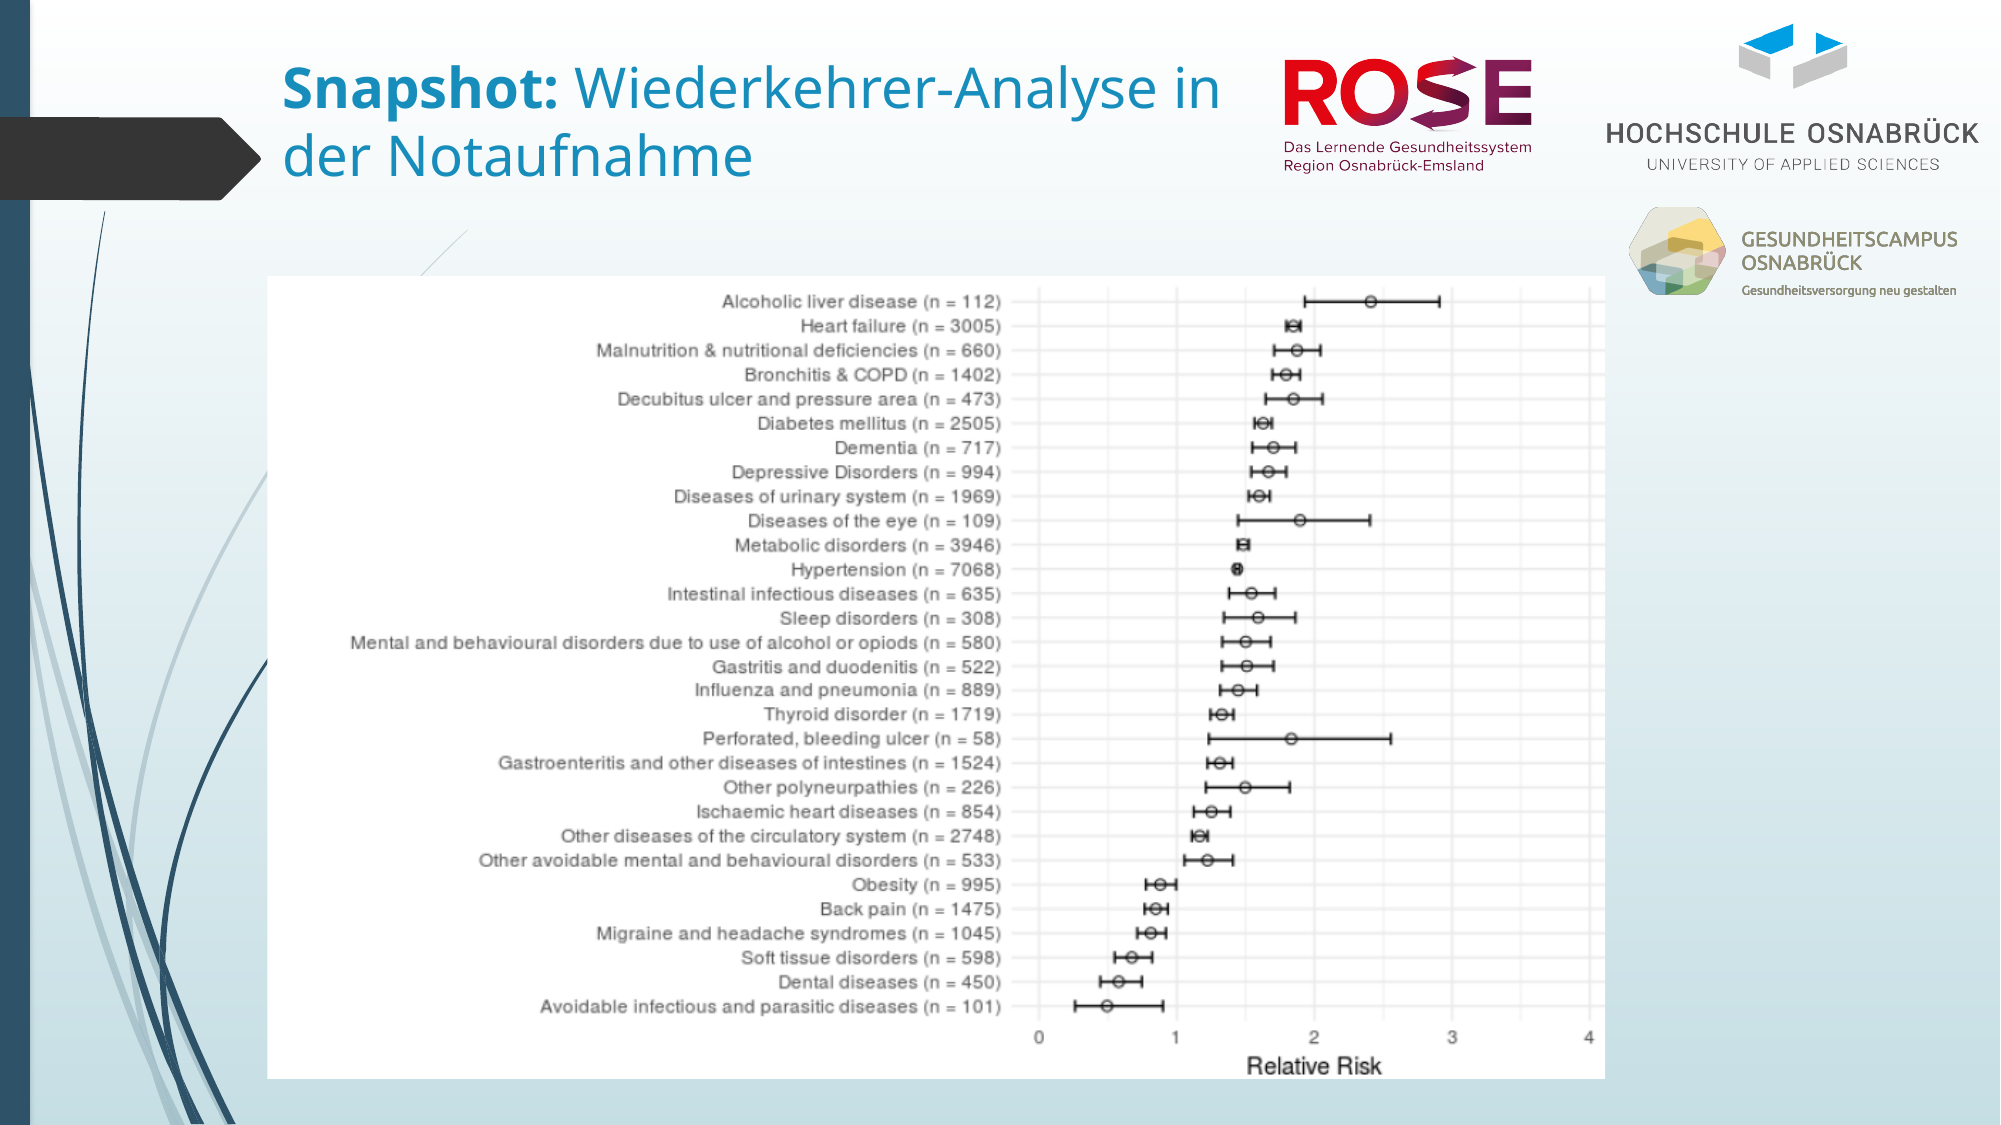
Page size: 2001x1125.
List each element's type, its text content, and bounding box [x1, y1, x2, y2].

picture [1629, 207, 1957, 297]
picture [1262, 9, 1554, 216]
title Snapshot: Wiederkehrer-Analyse in der Notaufnahme [267, 44, 1264, 243]
picture [1607, 23, 1979, 170]
picture [267, 276, 1606, 1079]
